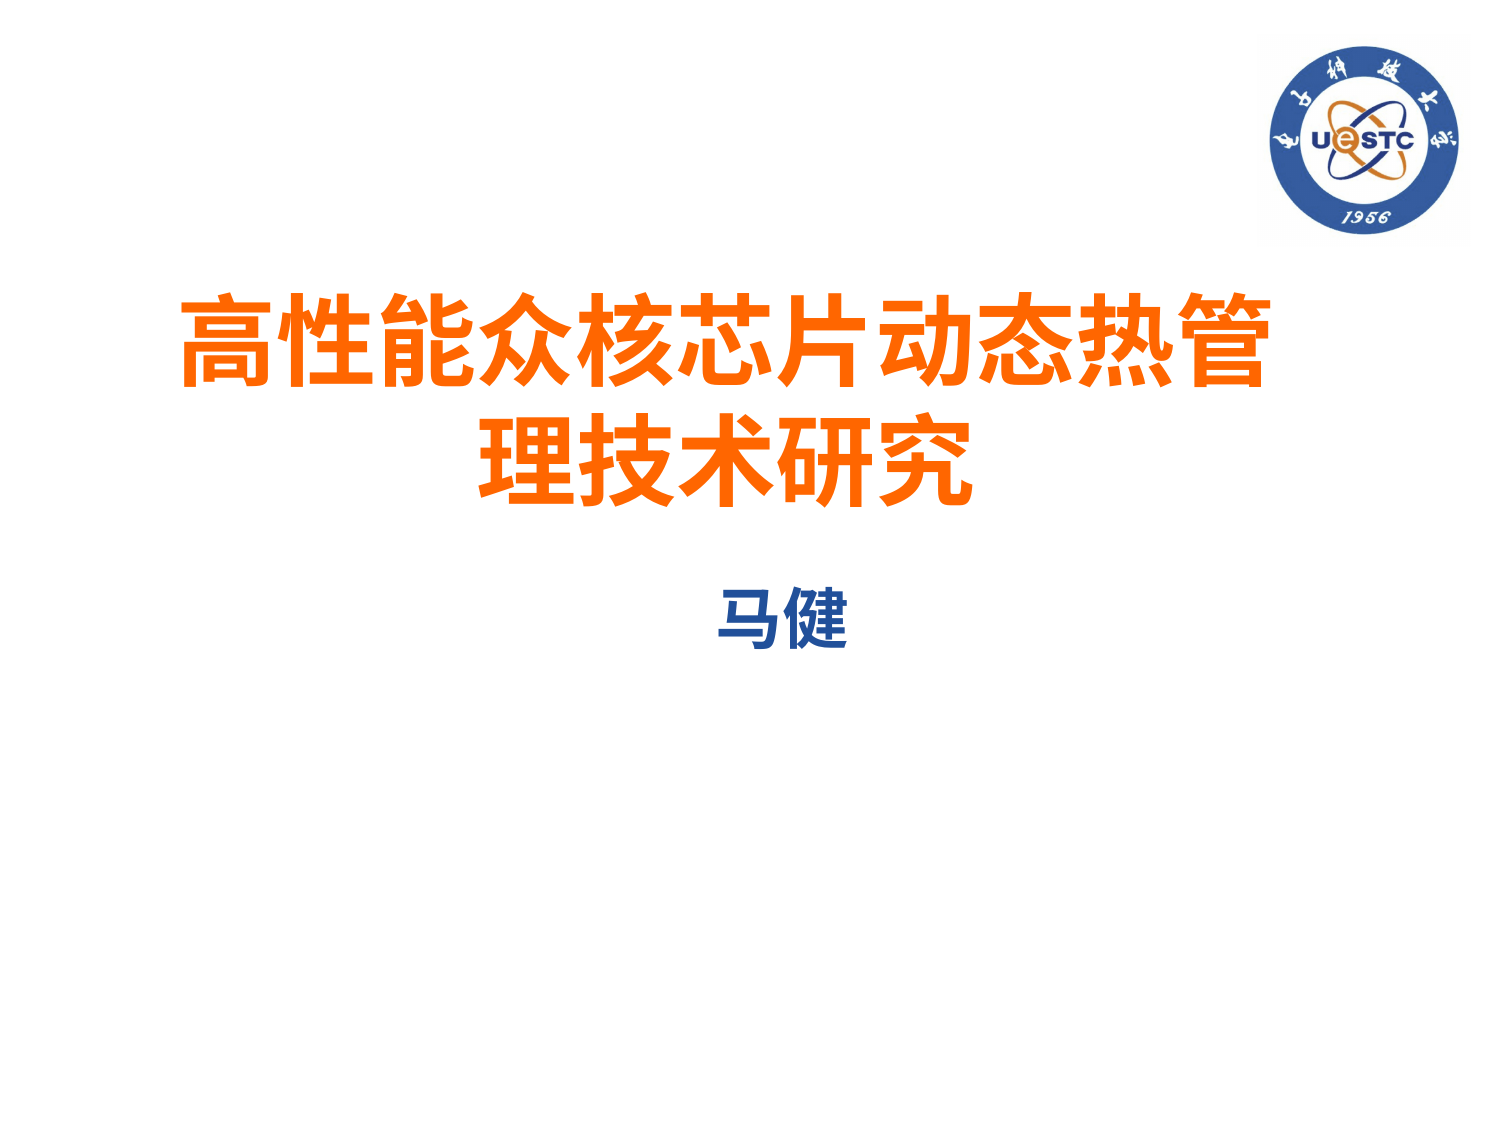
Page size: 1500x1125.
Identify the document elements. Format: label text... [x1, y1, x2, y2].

text_box 马健 [156, 569, 1409, 1038]
text_box 高性能众核芯片动态热管理技术研究 [117, 277, 1335, 519]
picture [1257, 34, 1471, 247]
